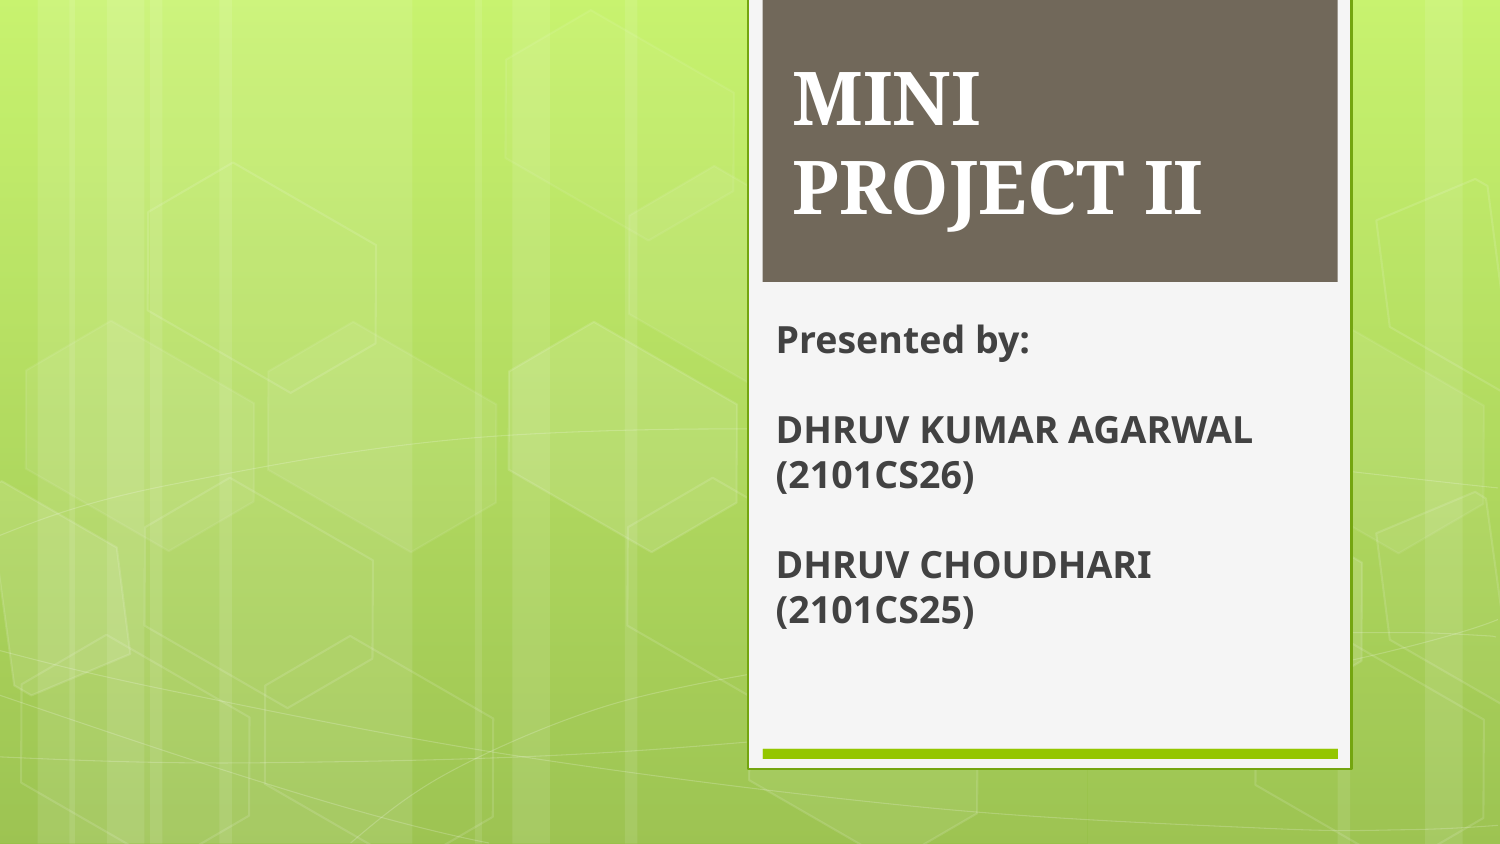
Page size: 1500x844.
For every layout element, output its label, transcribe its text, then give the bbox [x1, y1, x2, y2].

subtitle Presented by: DHRUV KUMAR AGARWAL (2101CS26) DHRUV CHOUDHARI (2101CS25) [760, 301, 1330, 747]
title MINI PROJECT II [777, 36, 1322, 246]
